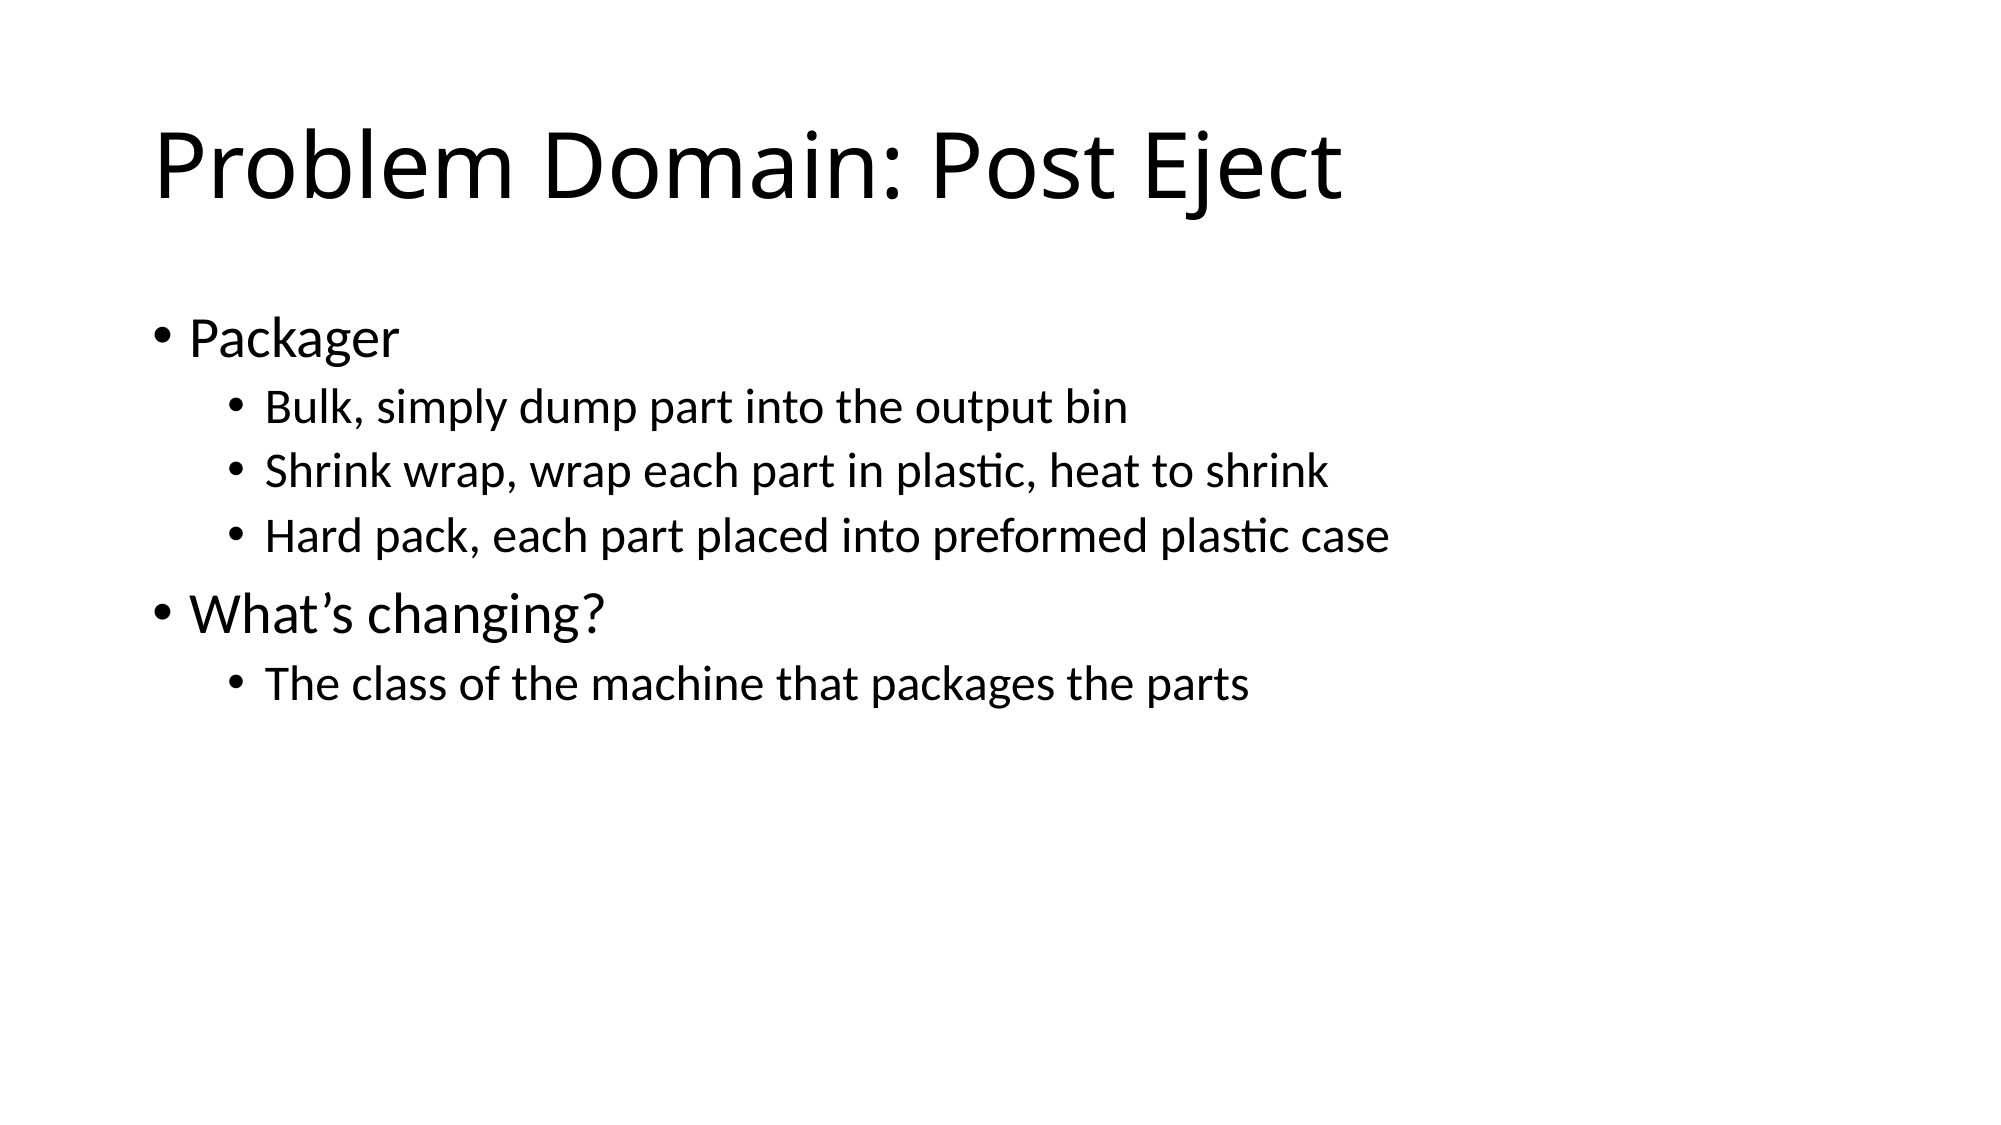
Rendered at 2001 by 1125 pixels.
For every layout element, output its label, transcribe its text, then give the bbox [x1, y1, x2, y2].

title Problem Domain: Post Eject [137, 59, 1863, 278]
list Packager Bulk, simply dump part into the output bin Shrink wrap, wrap each part in plastic, heat to shrink Hard pack, each part placed into preformed plastic case What’s changing? The class of the machine that packages the parts [137, 299, 1863, 1014]
